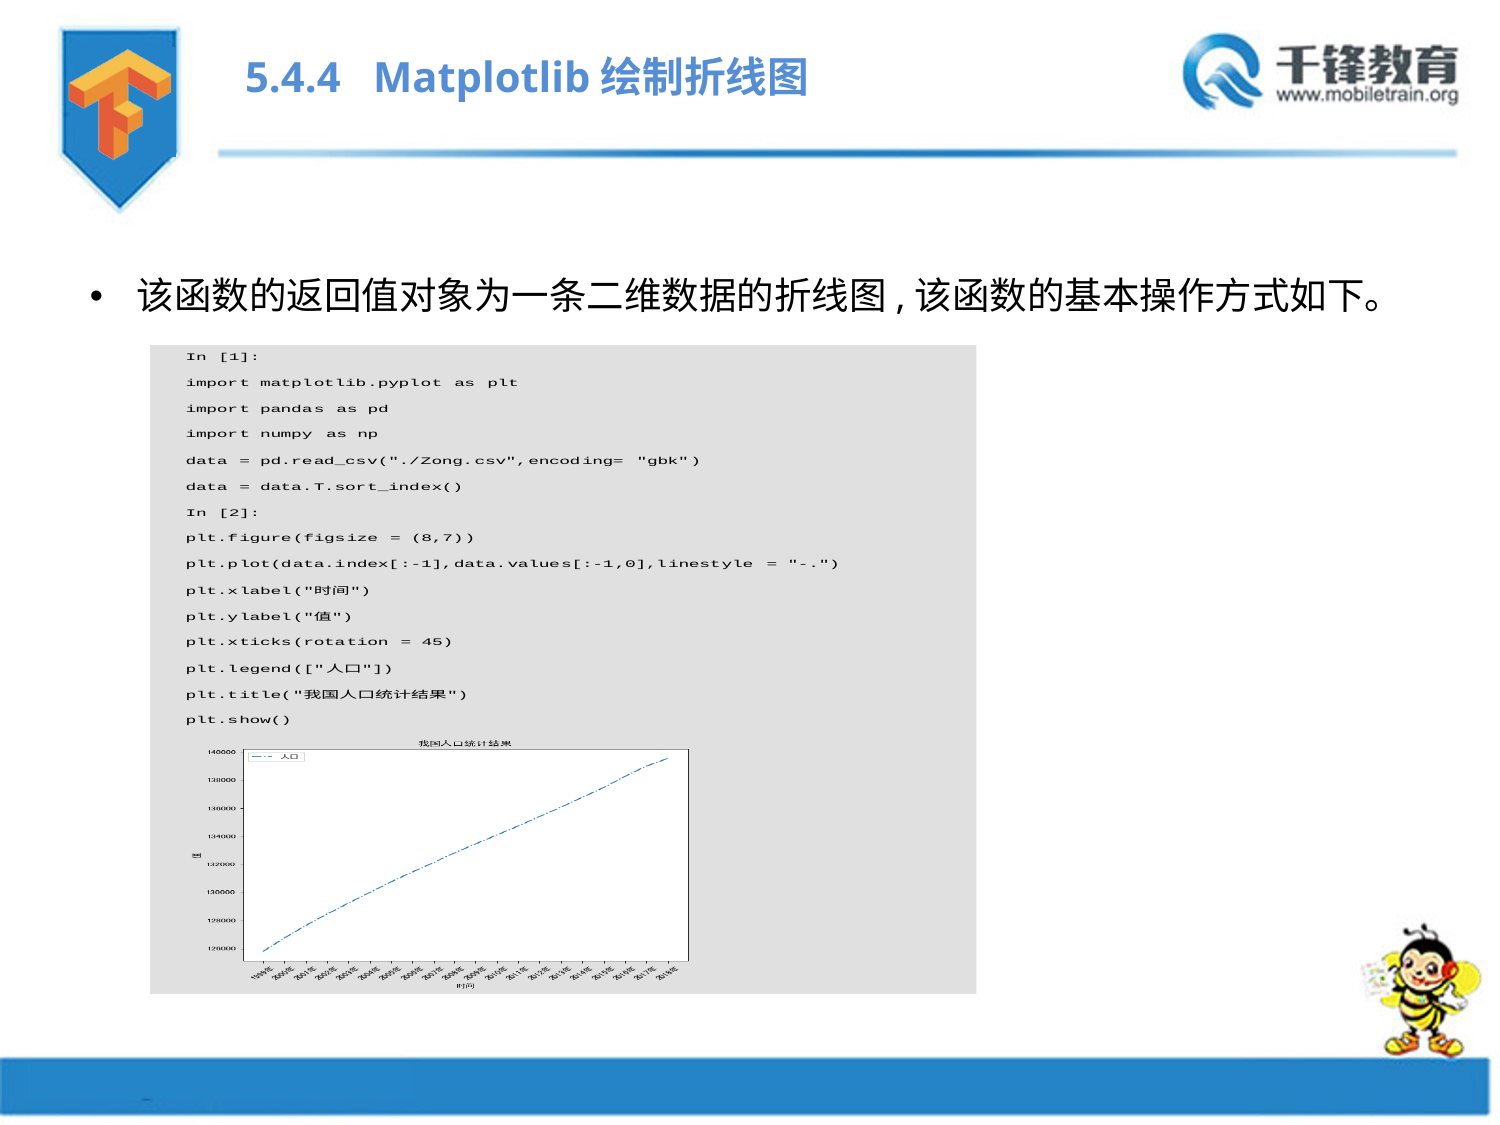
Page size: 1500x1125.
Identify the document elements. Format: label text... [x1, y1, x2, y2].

text_box 该函数的返回值对象为一条二维数据的折线图,该函数的基本操作方式如下。 [0, 242, 1500, 325]
picture [0, 0, 1500, 242]
picture [0, 325, 1500, 1125]
text_box 5.4.4 Matplotlib绘制折线图 [230, 29, 1069, 122]
